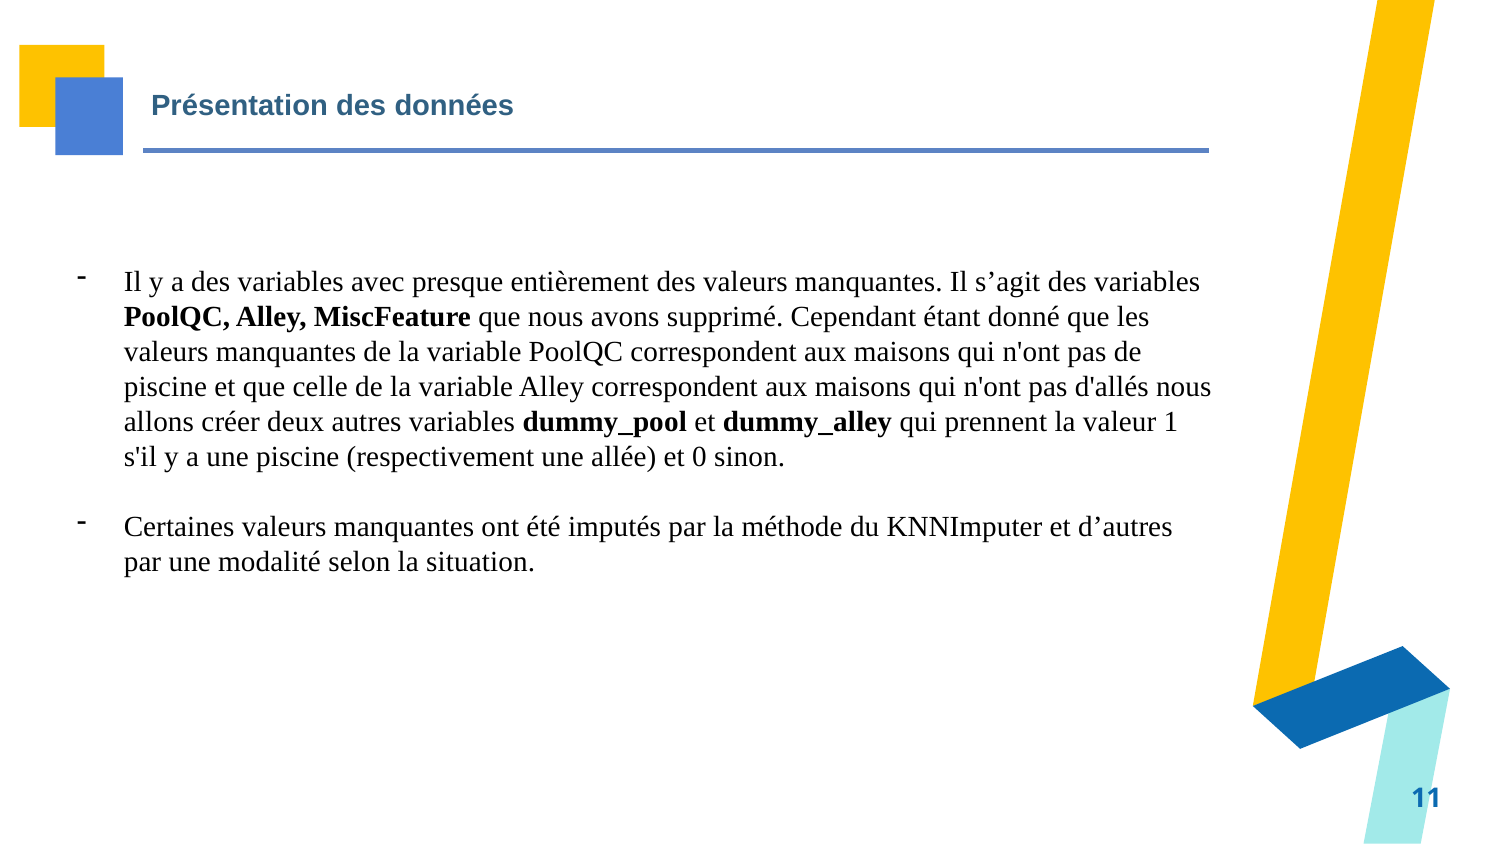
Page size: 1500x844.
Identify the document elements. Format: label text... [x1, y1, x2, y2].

text_box [19, 44, 105, 127]
text_box [55, 77, 123, 156]
text_box Présentation des données [136, 78, 589, 129]
text_box Il y a des variables avec presque entièrement des valeurs manquantes. Il s’agit des variables PoolQC, Alley, MiscFeature que nous avons supprimé. Cependant étant donné que les valeurs manquantes de la variable PoolQC correspondent aux maisons qui n'ont pas de piscine et que celle de la variable Alley correspondent aux maisons qui n'ont pas d'allés nous allons créer deux autres variables dummy_pool et dummy_alley qui prennent la valeur 1 s'il y a une piscine (respectivement une allée) et 0 sinon. Certaines valeurs manquantes ont été imputés par la méthode du KNNImputer et d’autres par une modalité selon la situation. [62, 255, 1229, 585]
text_box [122, 28, 1209, 144]
slide_number 11 [1352, 766, 1442, 832]
